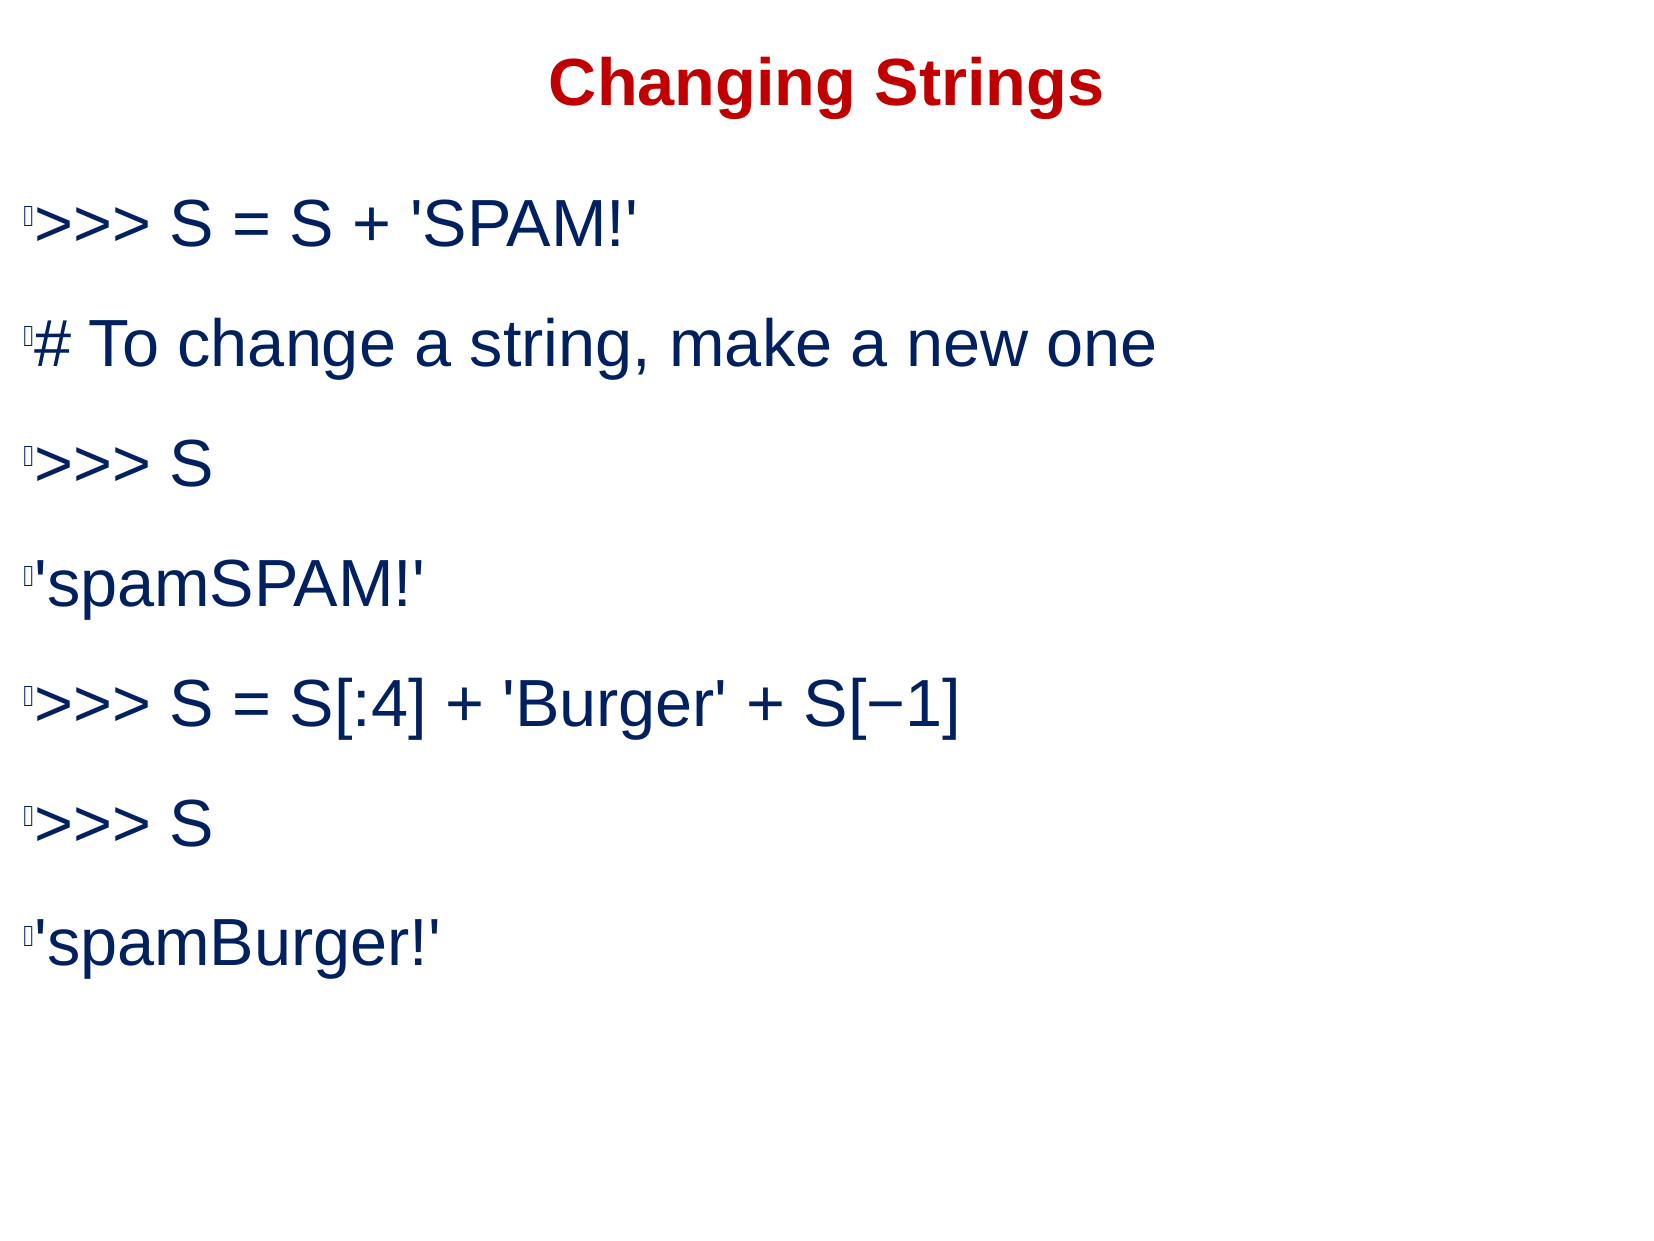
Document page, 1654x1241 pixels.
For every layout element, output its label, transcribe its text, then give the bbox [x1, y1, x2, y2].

text_box >>> S = S + 'SPAM!' # To change a string, make a new one >>> S 'spamSPAM!' >>> S = S[:4] + 'Burger' + S[−1] >>> S 'spamBurger!' [23, 139, 1624, 1124]
text_box Changing Strings [82, 10, 1571, 139]
